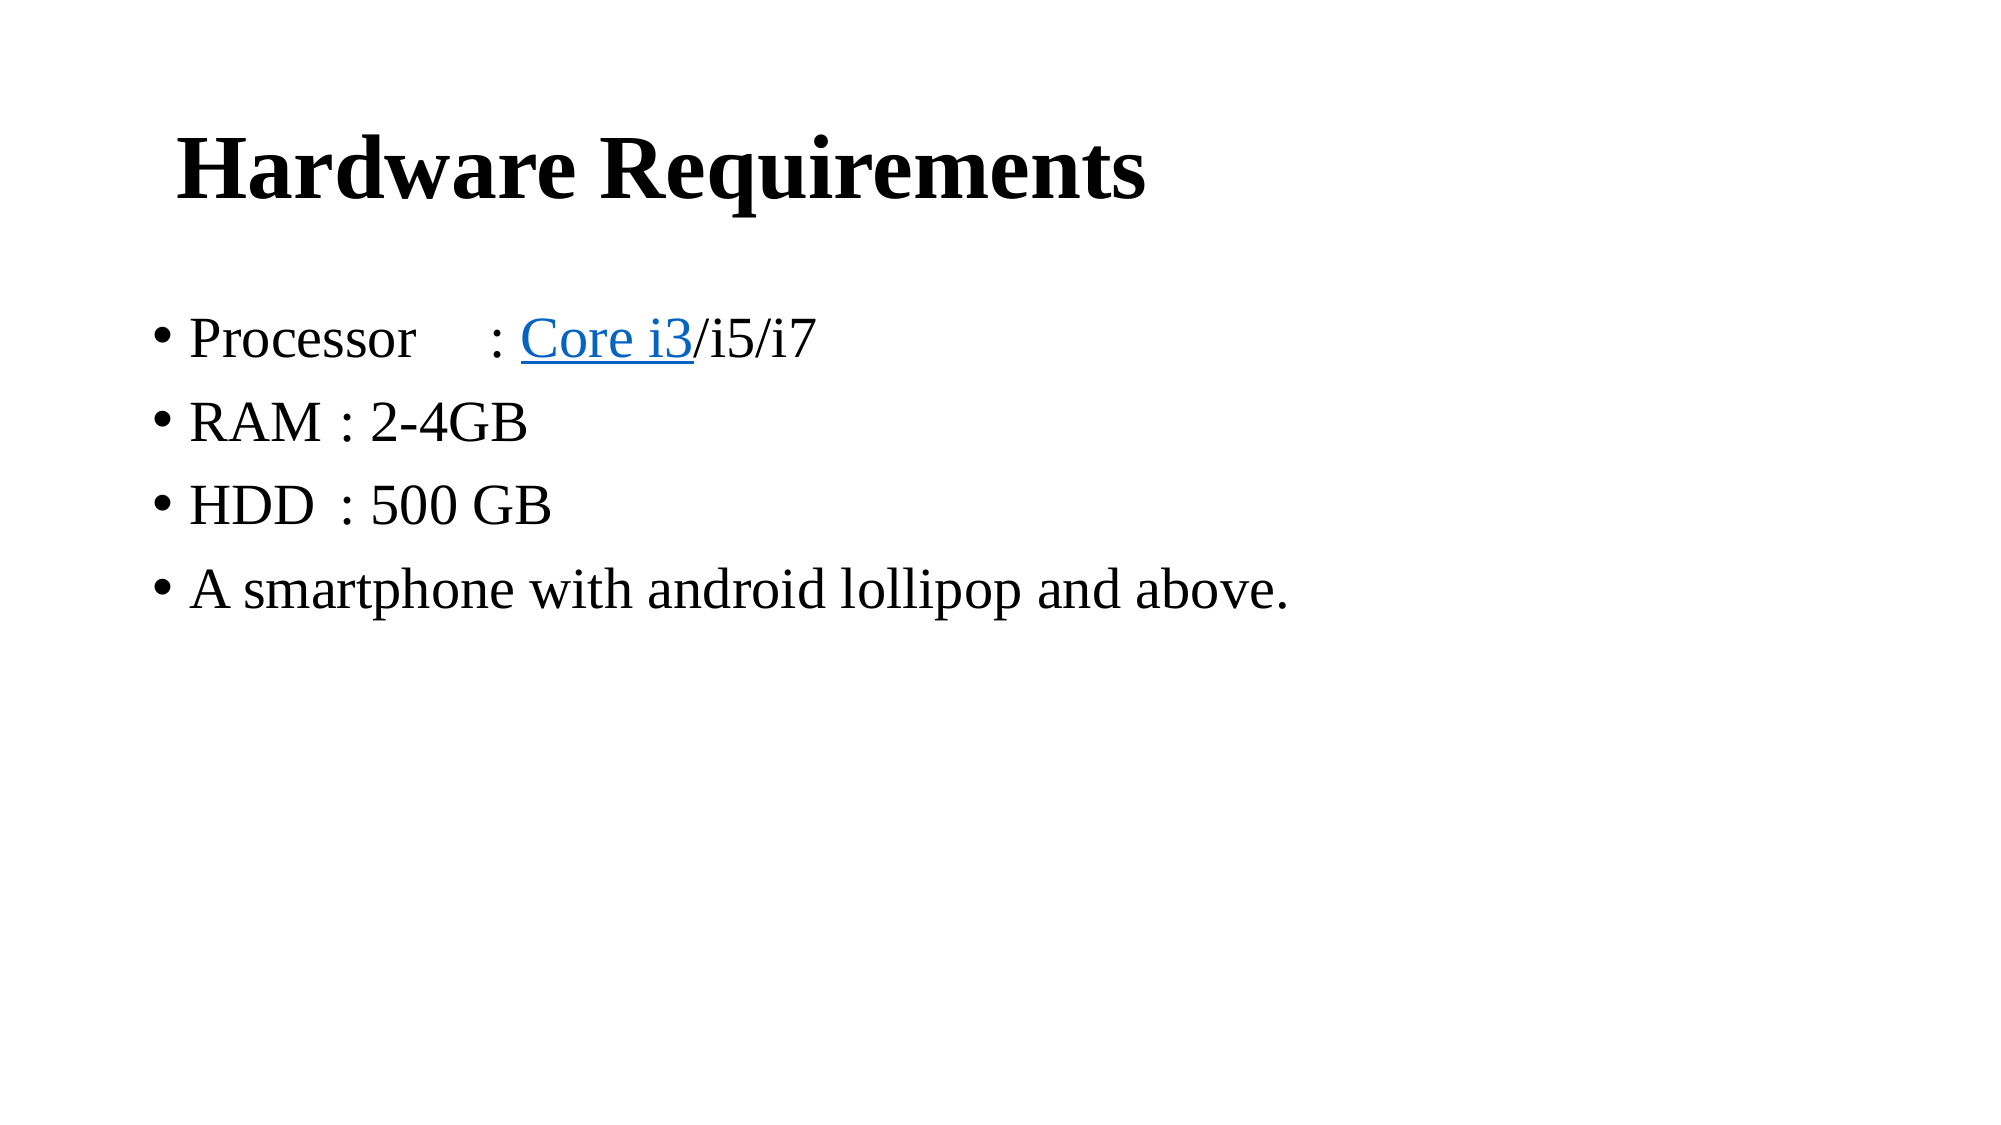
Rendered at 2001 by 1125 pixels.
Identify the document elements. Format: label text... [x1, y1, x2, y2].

title Hardware Requirements [137, 59, 1863, 278]
list Processor : Core i3/i5/i7 RAM : 2-4GB HDD : 500 GB A smartphone with android lollipop and above. [137, 299, 1863, 1014]
